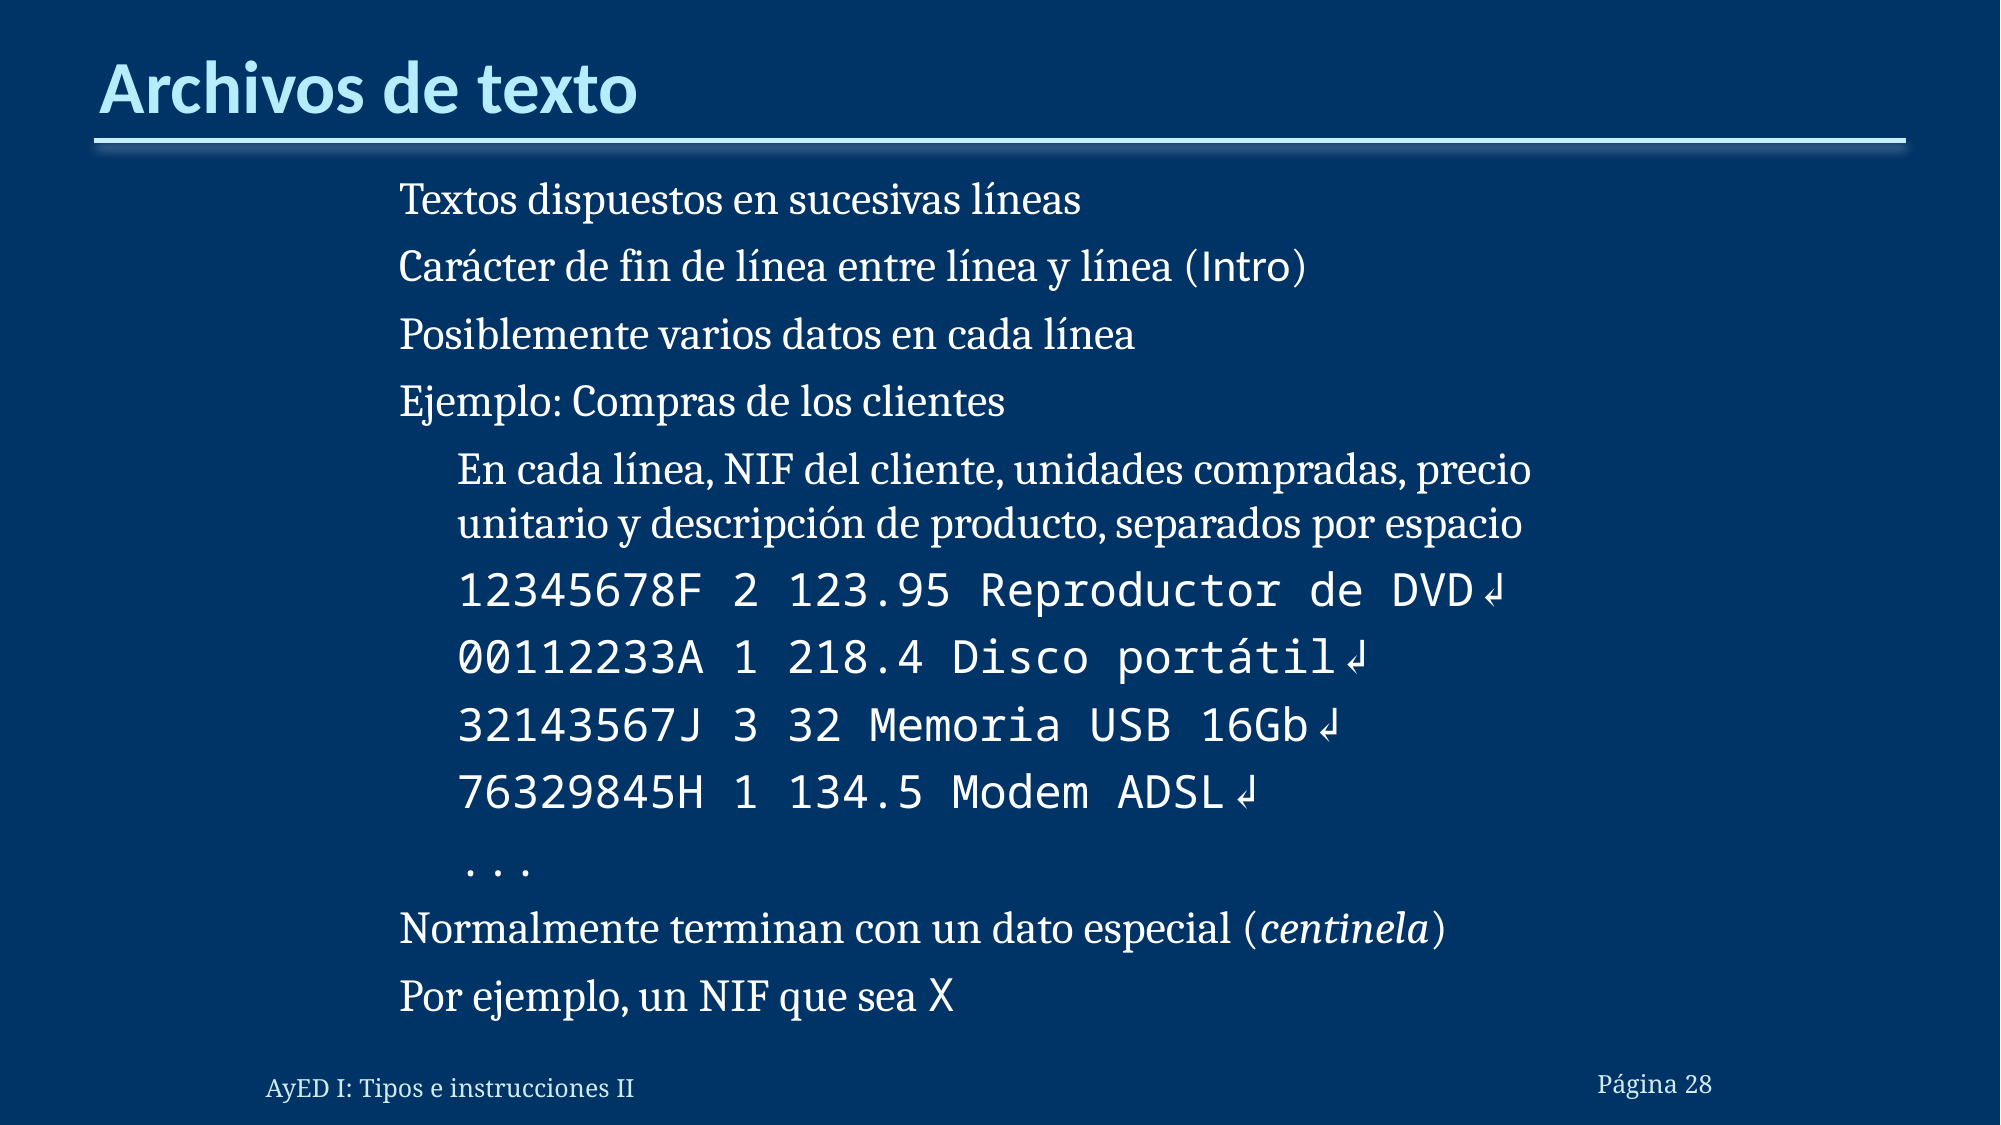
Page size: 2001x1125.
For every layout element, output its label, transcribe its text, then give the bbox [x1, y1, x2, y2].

footer AyED I: Tipos e instrucciones II [265, 1042, 1485, 1103]
list Textos dispuestos en sucesivas líneas Carácter de fin de línea entre línea y línea (Intro) Posiblemente varios datos en cada línea Ejemplo: Compras de los clientes En cada línea, NIF del cliente, unidades compradas, precio unitario y descripción de producto, separados por espacio 12345678F 2 123.95 Reproductor de DVD↲ 00112233A 1 218.4 Disco portátil↲ 32143567J 3 32 Memoria USB 16Gb↲ 76329845H 1 134.5 Modem ADSL↲ ... Normalmente terminan con un dato especial (centinela) Por ejemplo, un NIF que sea X [324, 160, 1675, 1000]
title Archivos de texto [99, 46, 1900, 129]
slide_number Página 252 [1515, 1042, 1713, 1103]
